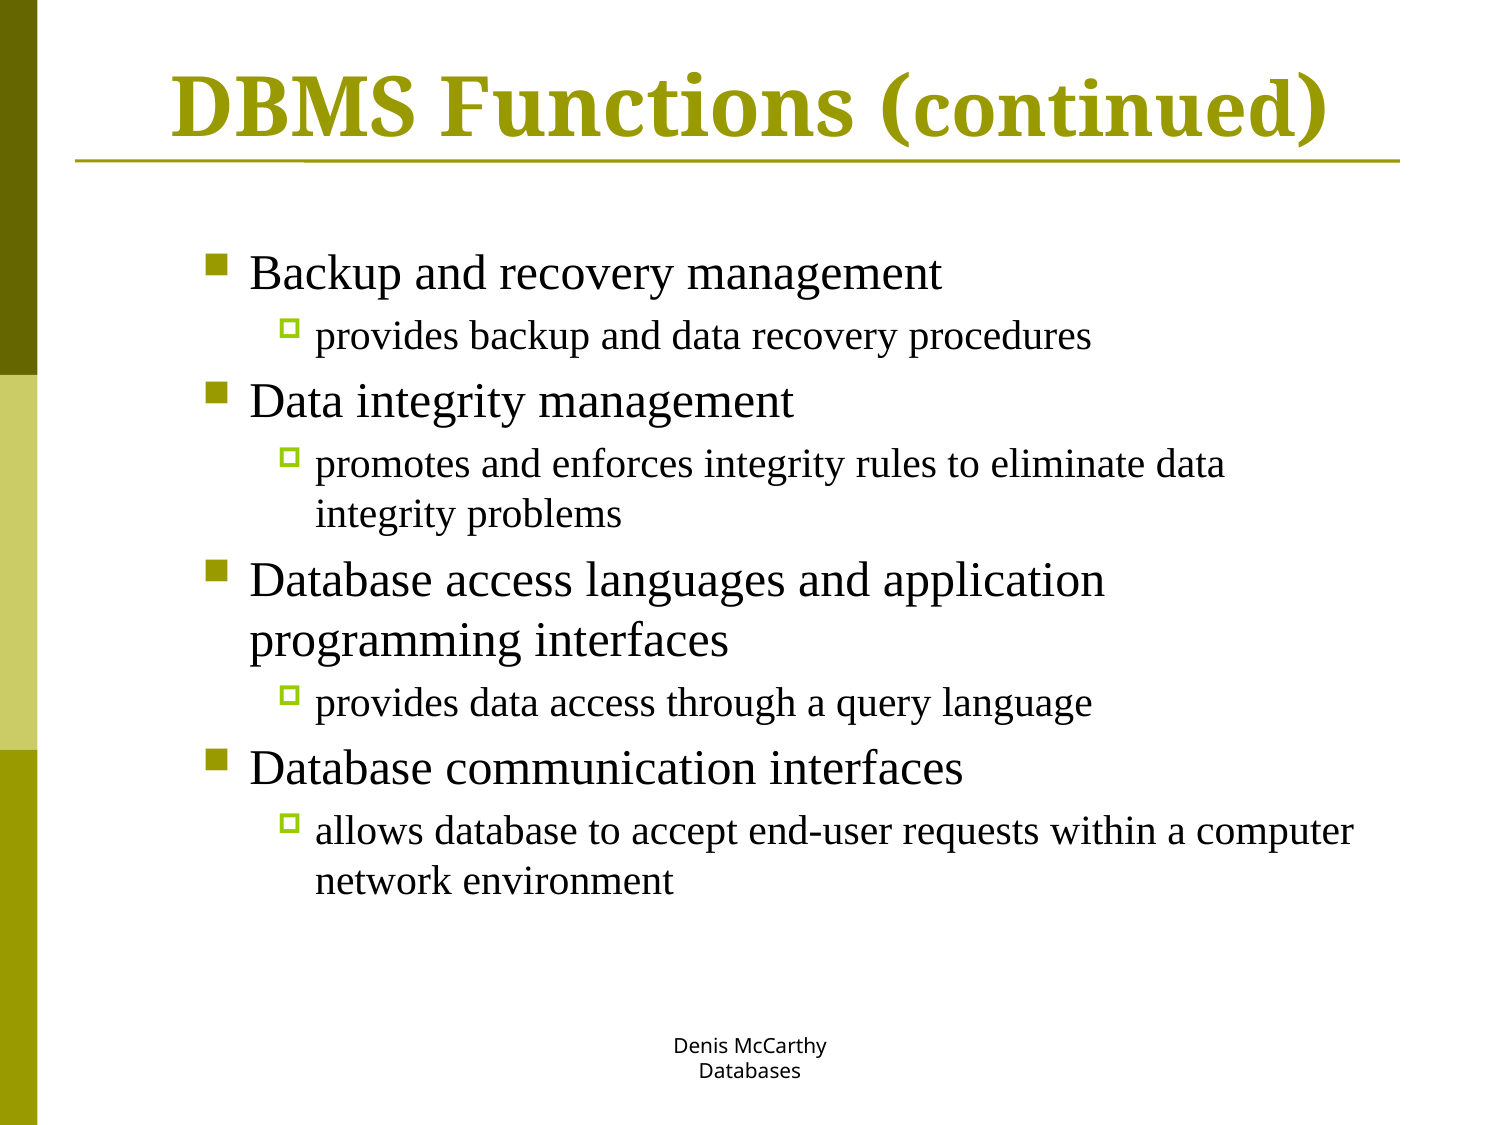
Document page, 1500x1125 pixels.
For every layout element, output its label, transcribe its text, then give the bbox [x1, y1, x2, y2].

list Backup and recovery management provides backup and data recovery procedures Data integrity management promotes and enforces integrity rules to eliminate data integrity problems Database access languages and application programming interfaces provides data access through a query language Database communication interfaces allows database to accept end-user requests within a computer network environment [112, 231, 1388, 965]
title DBMS Functions (continued) [74, 57, 1426, 162]
footer Denis McCarthy Databases [512, 1024, 988, 1101]
